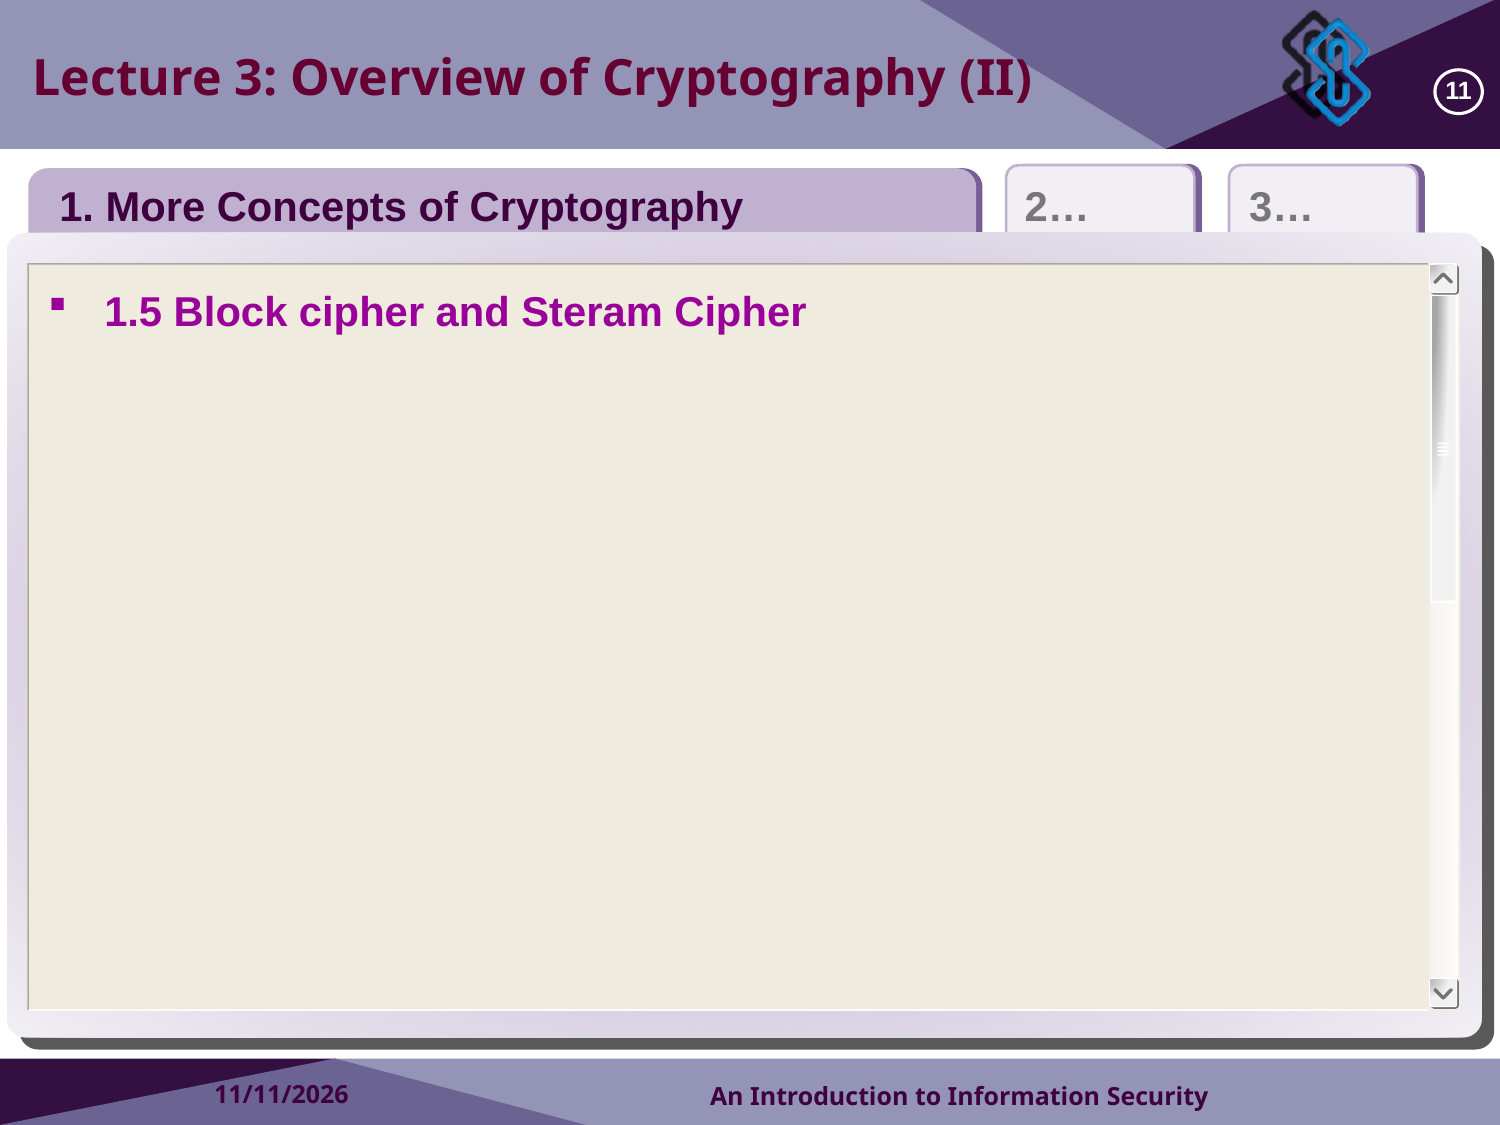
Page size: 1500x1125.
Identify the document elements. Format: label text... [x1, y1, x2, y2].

slide_number 11 [1433, 68, 1484, 116]
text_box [0, 159, 1500, 1059]
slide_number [199, 1073, 550, 1118]
footer An Introduction to Information Security [695, 1073, 1412, 1118]
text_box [22, 258, 1465, 1016]
title Lecture 3: Overview of Cryptography (II) [17, 31, 1058, 121]
picture [1268, 10, 1387, 129]
